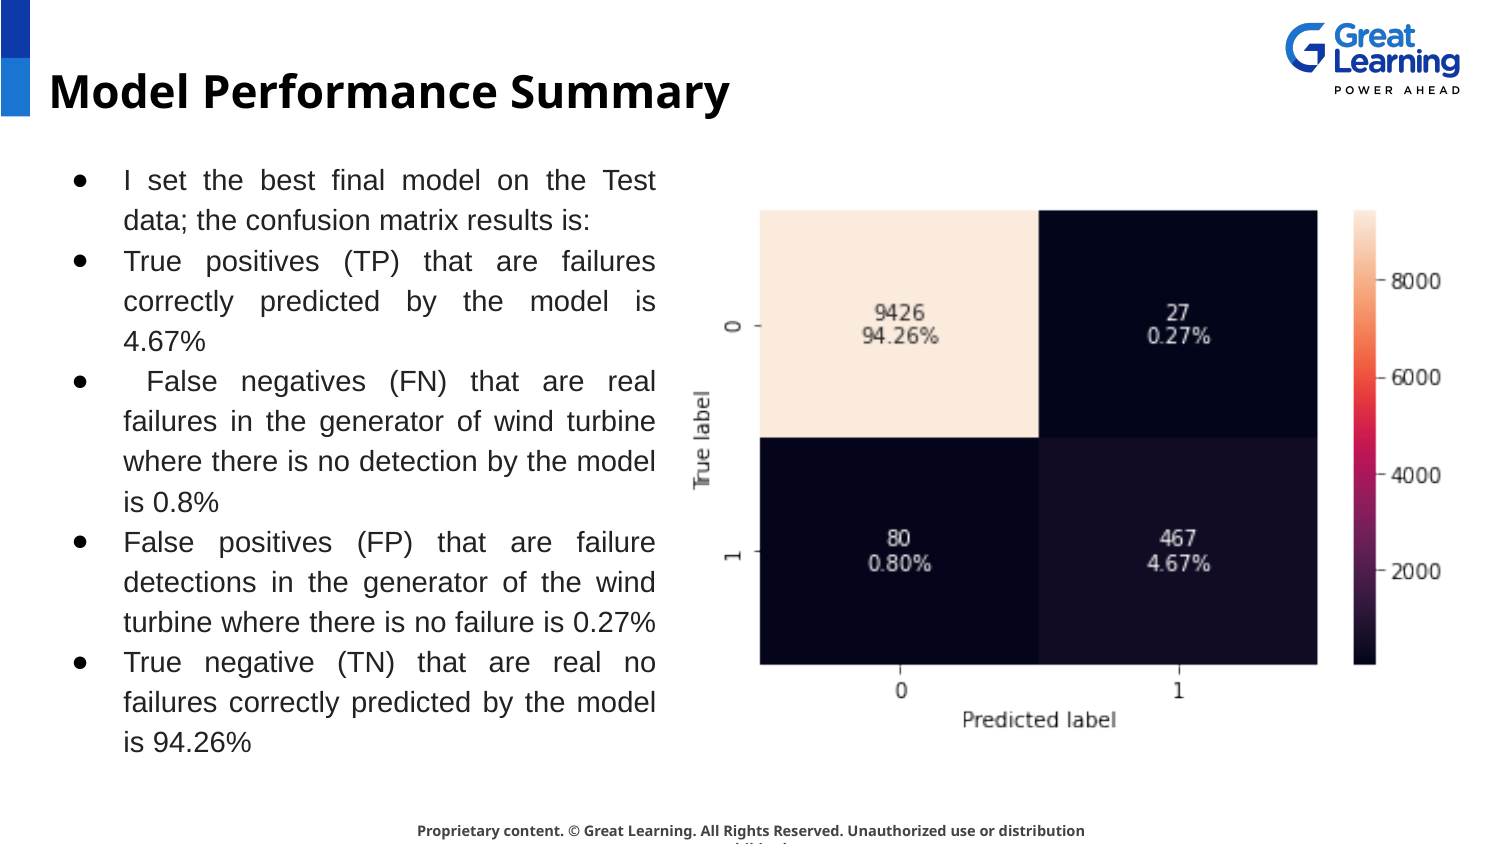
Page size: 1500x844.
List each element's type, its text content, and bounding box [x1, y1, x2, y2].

title Model Performance Summary [33, 47, 1431, 142]
list I set the best final model on the Test data; the confusion matrix results is: True positives (TP) that are failures correctly predicted by the model is 4.67% False negatives (FN) that are real failures in the generator of wind turbine where there is no detection by the model is 0.8% False positives (FP) that are failure detections in the generator of the wind turbine where there is no failure is 0.27% True negative (TN) that are real no failures correctly predicted by the model is 94.26% [33, 141, 672, 844]
picture [1258, 11, 1487, 106]
picture [680, 198, 1459, 745]
